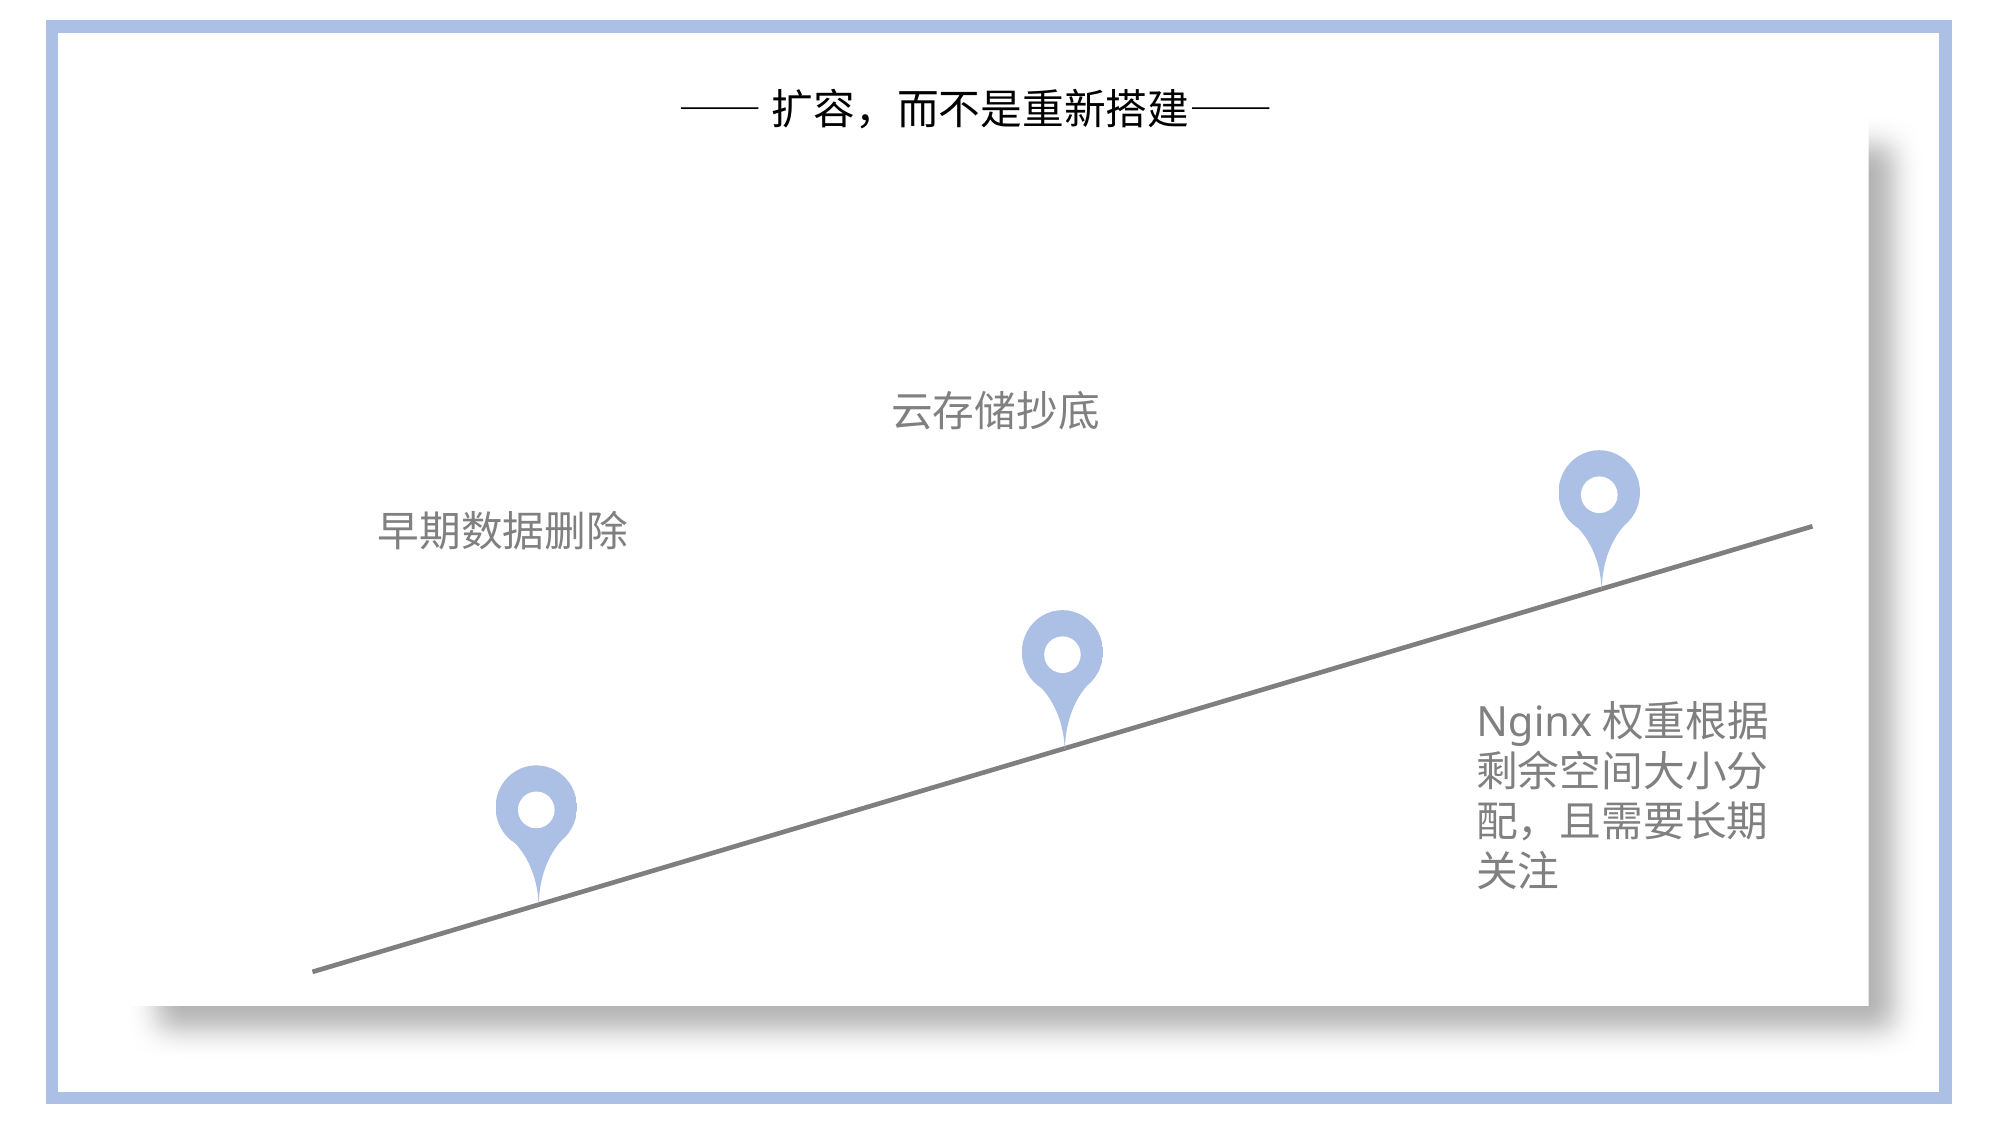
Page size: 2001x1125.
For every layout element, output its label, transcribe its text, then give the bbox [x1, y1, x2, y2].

text_box Nginx权重根据剩余空间大小分配，且需要长期关注 [1461, 687, 1813, 903]
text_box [1558, 450, 1640, 590]
text_box [130, 118, 1870, 1007]
text_box 早期数据删除 [362, 497, 671, 563]
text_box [495, 765, 578, 905]
text_box 云存储抄底 [876, 377, 1248, 443]
text_box [51, 26, 1947, 1099]
text_box ——扩容，而不是重新搭建—— [663, 75, 1304, 140]
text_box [1021, 610, 1104, 750]
